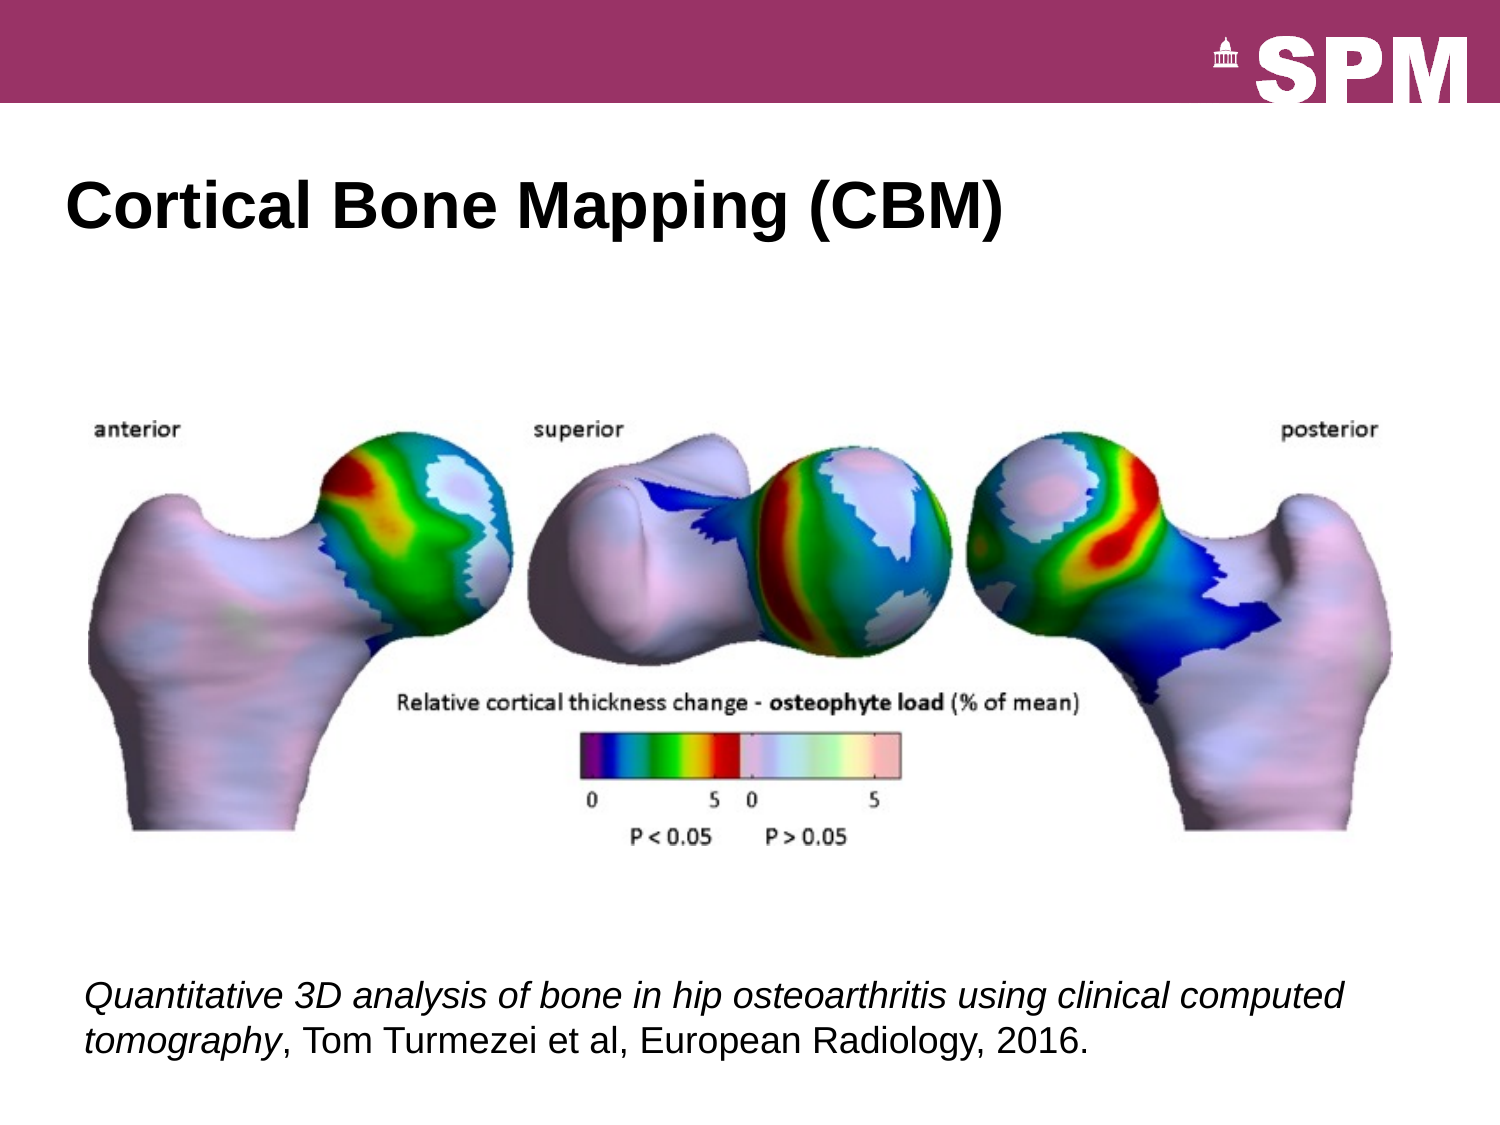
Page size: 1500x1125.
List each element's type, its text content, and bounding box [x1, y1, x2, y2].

title Cortical Bone Mapping (CBM) [50, 137, 1400, 268]
text_box Quantitative 3D analysis of bone in hip osteoarthritis using clinical computed tomography, Tom Turmezei et al, European Radiology, 2016. [69, 964, 1447, 1069]
picture [0, 0, 1500, 113]
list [88, 420, 1393, 847]
